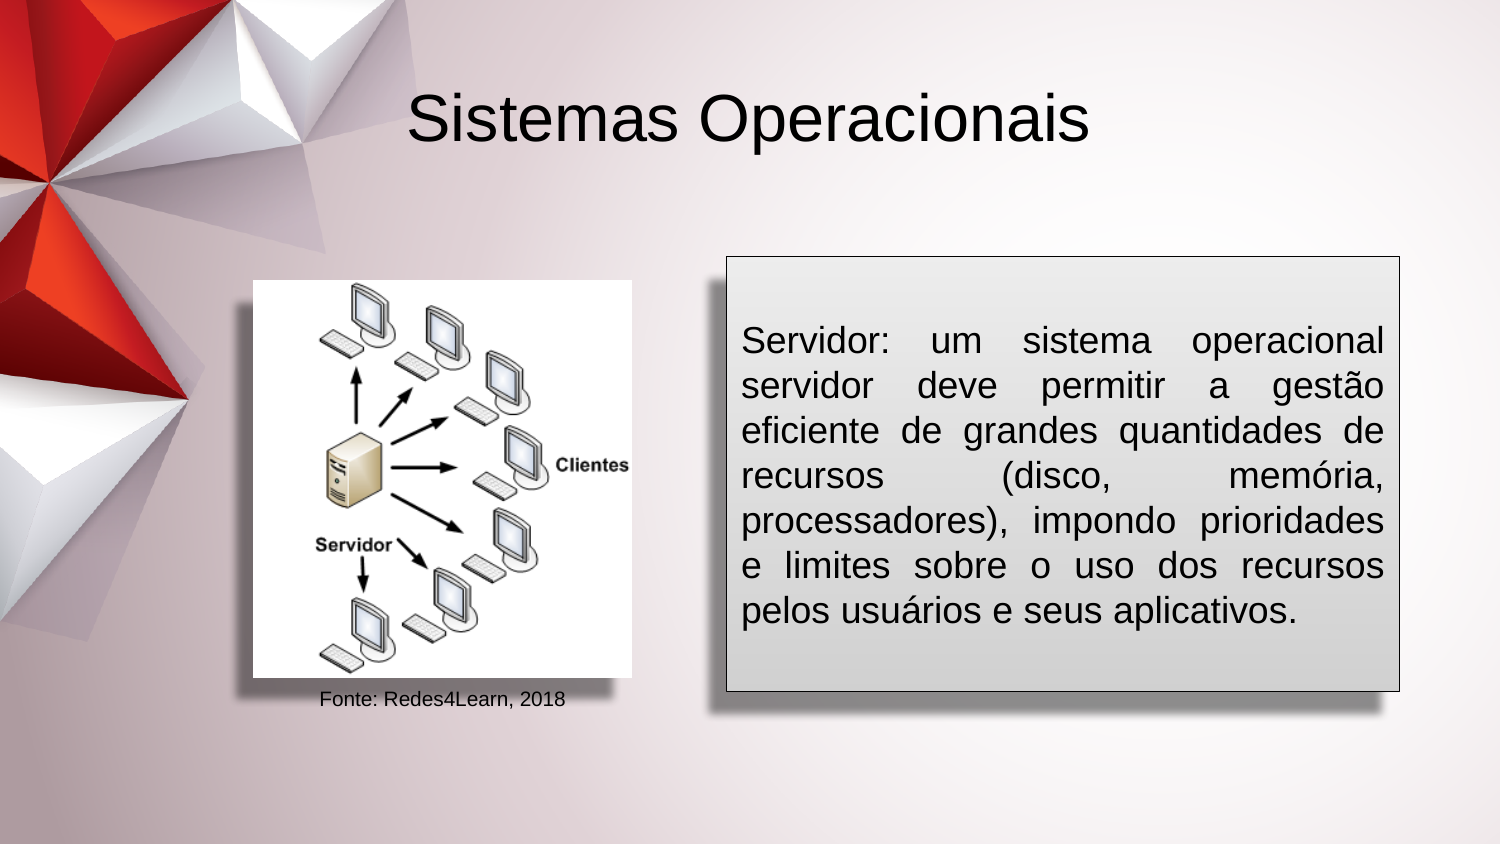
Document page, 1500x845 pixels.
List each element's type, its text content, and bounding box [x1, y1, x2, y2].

picture [0, 0, 1500, 844]
text_box Servidor: um sistema operacional servidor deve permitir a gestão eficiente de grandes quantidades de recursos (disco, memória, processadores), impondo prioridades e limites sobre o uso dos recursos pelos usuários e seus aplicativos. [726, 256, 1400, 692]
title Sistemas Operacionais [51, 72, 1448, 166]
text_box Fonte: Redes4Learn, 2018 [304, 687, 581, 719]
